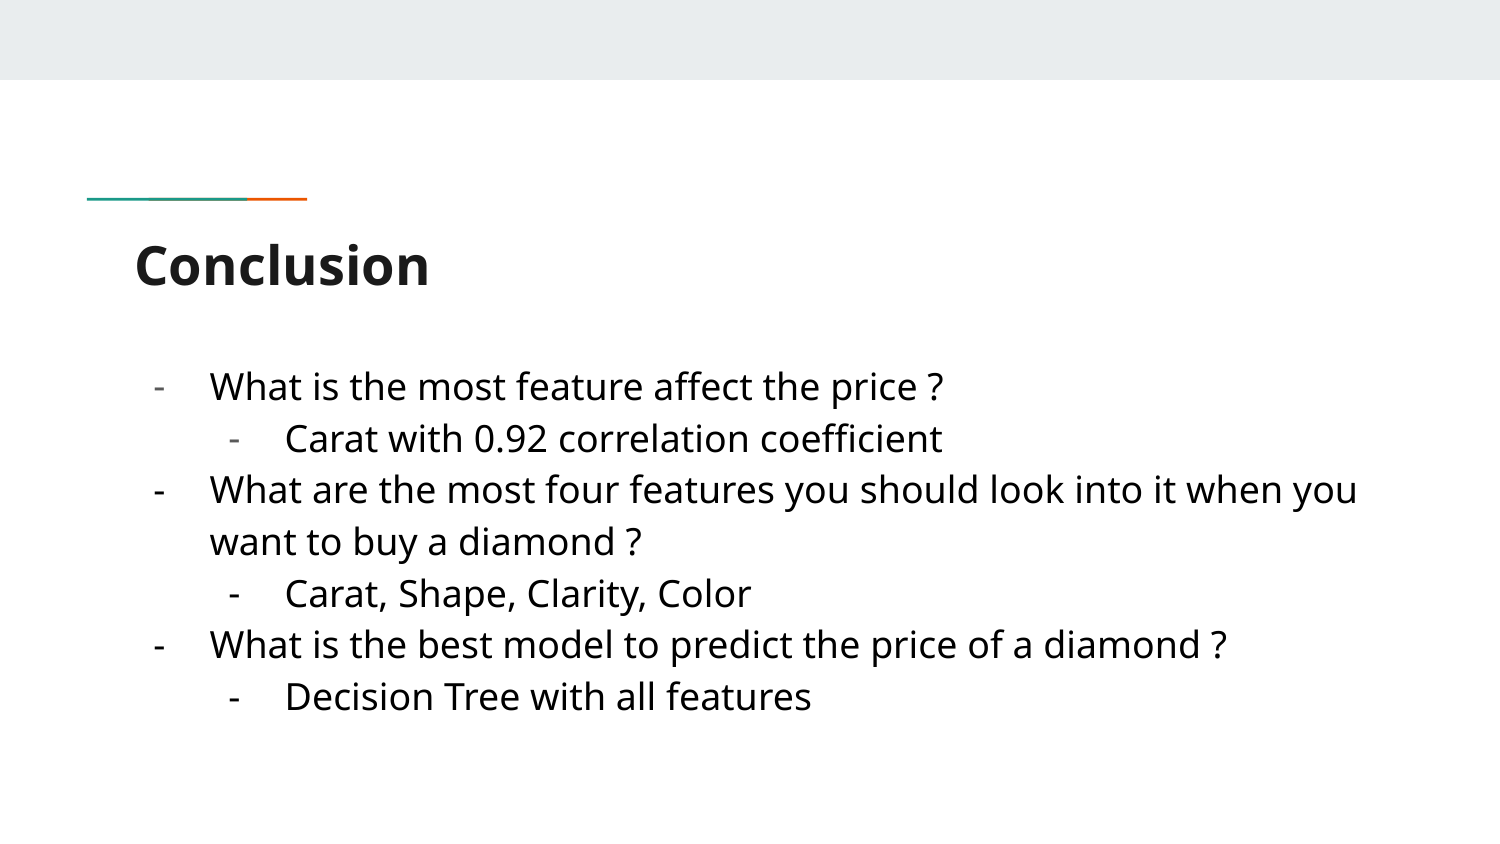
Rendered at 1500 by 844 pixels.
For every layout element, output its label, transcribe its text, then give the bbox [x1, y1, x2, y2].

list What is the most feature affect the price ? Carat with 0.92 correlation coefficient What are the most four features you should look into it when you want to buy a diamond ? Carat, Shape, Clarity, Color What is the best model to predict the price of a diamond ? Decision Tree with all features [119, 341, 1381, 799]
title Conclusion [119, 216, 1381, 305]
